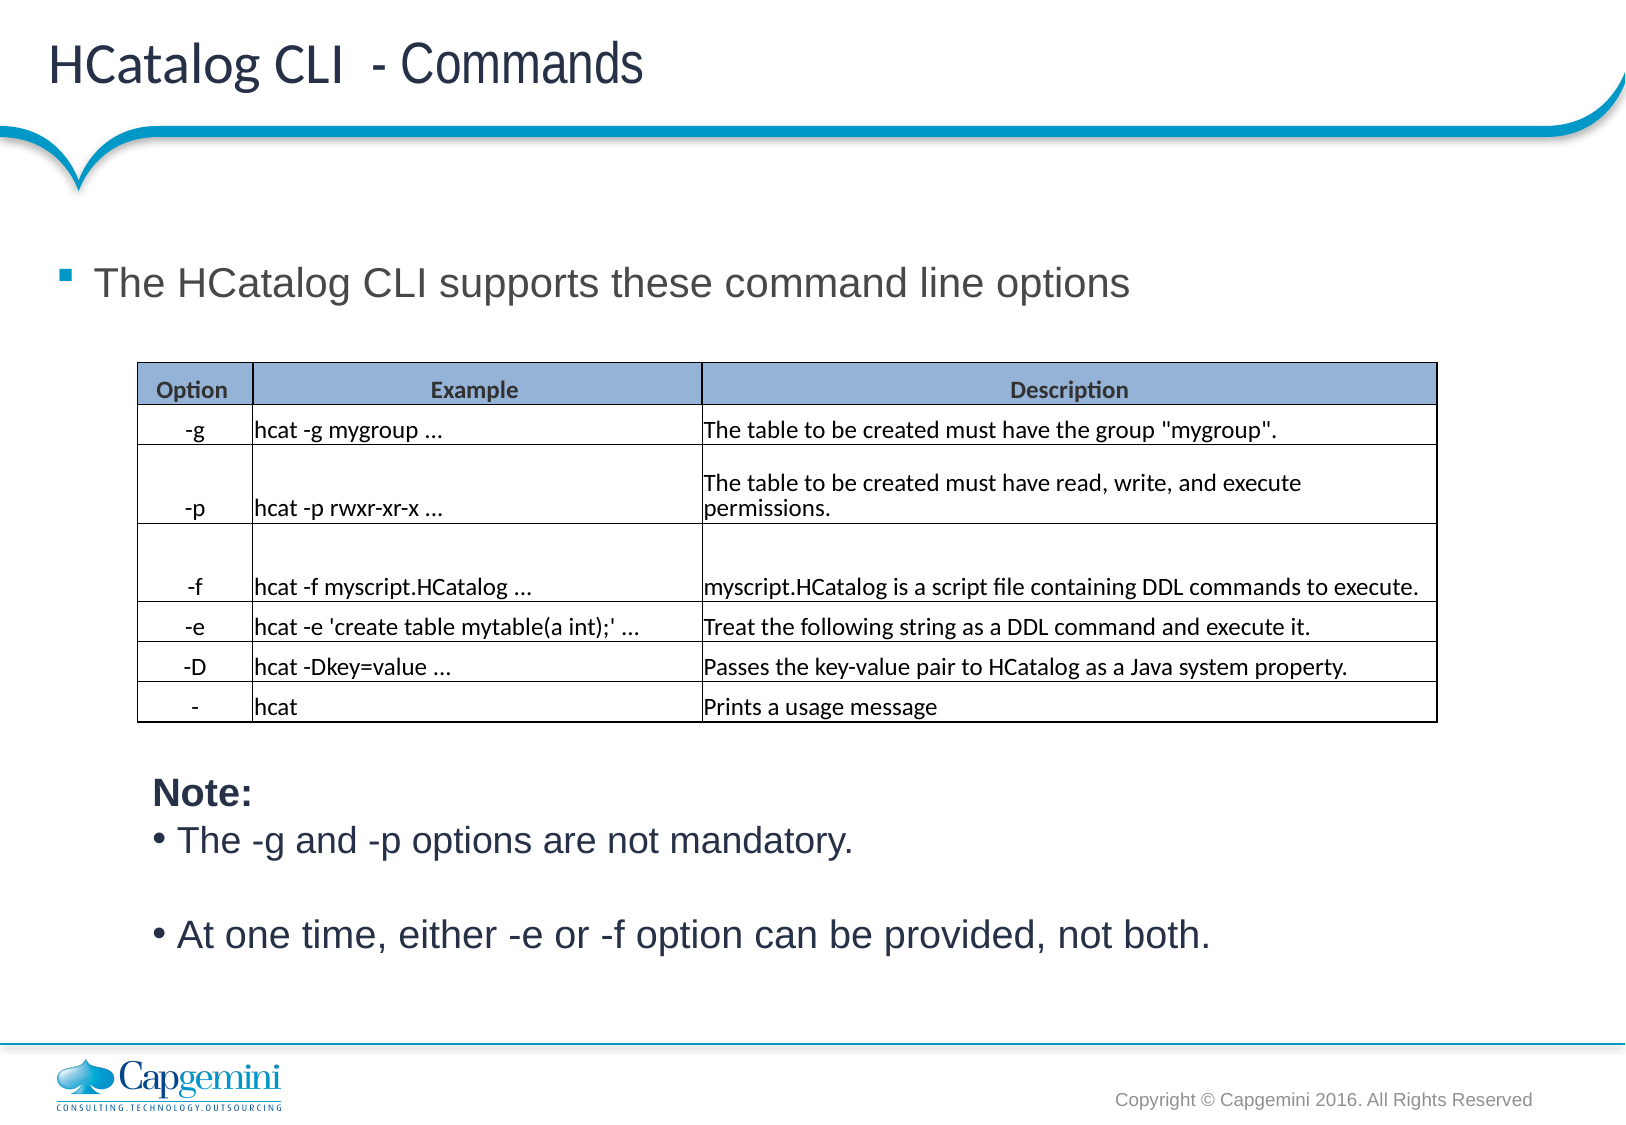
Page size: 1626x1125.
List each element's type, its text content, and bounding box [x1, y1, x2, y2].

table_cell hcat -g mygroup ... [253, 405, 702, 444]
table_cell hcat -p rwxr-xr-x ... [253, 445, 702, 523]
title HCatalog CLI - Commands [0, 0, 1625, 132]
table_cell -g [138, 405, 252, 444]
table_cell hcat -Dkey=value ... [253, 642, 702, 681]
list The HCatalog CLI supports these command line options [55, 187, 1569, 325]
table_cell Prints a usage message [703, 682, 1436, 721]
table_cell myscript.HCatalog is a script file containing DDL commands to execute. [703, 524, 1436, 601]
table_cell -p [138, 445, 252, 523]
table_cell hcat [253, 682, 702, 721]
table_cell Treat the following string as a DDL command and execute it. [703, 602, 1436, 641]
table_header Option [138, 363, 252, 404]
table_cell -e [138, 602, 252, 641]
table_cell Passes the key-value pair to HCatalog as a Java system property. [703, 642, 1436, 681]
table_header Example [254, 363, 701, 404]
table_cell -D [138, 642, 252, 681]
table_cell The table to be created must have the group "mygroup". [703, 405, 1436, 444]
table_cell - [138, 682, 252, 721]
text_box Note: The -g and -p options are not mandatory. At one time, either -e or -f option can be provided, not both. [137, 759, 1463, 965]
table_header Description [703, 363, 1436, 404]
table_cell hcat -e 'create table mytable(a int);' ... [253, 602, 702, 641]
table_cell -f [138, 524, 252, 601]
table_cell hcat -f myscript.HCatalog ... [253, 524, 702, 601]
picture [57, 1059, 281, 1111]
table_cell The table to be created must have read, write, and execute permissions. [703, 445, 1436, 523]
